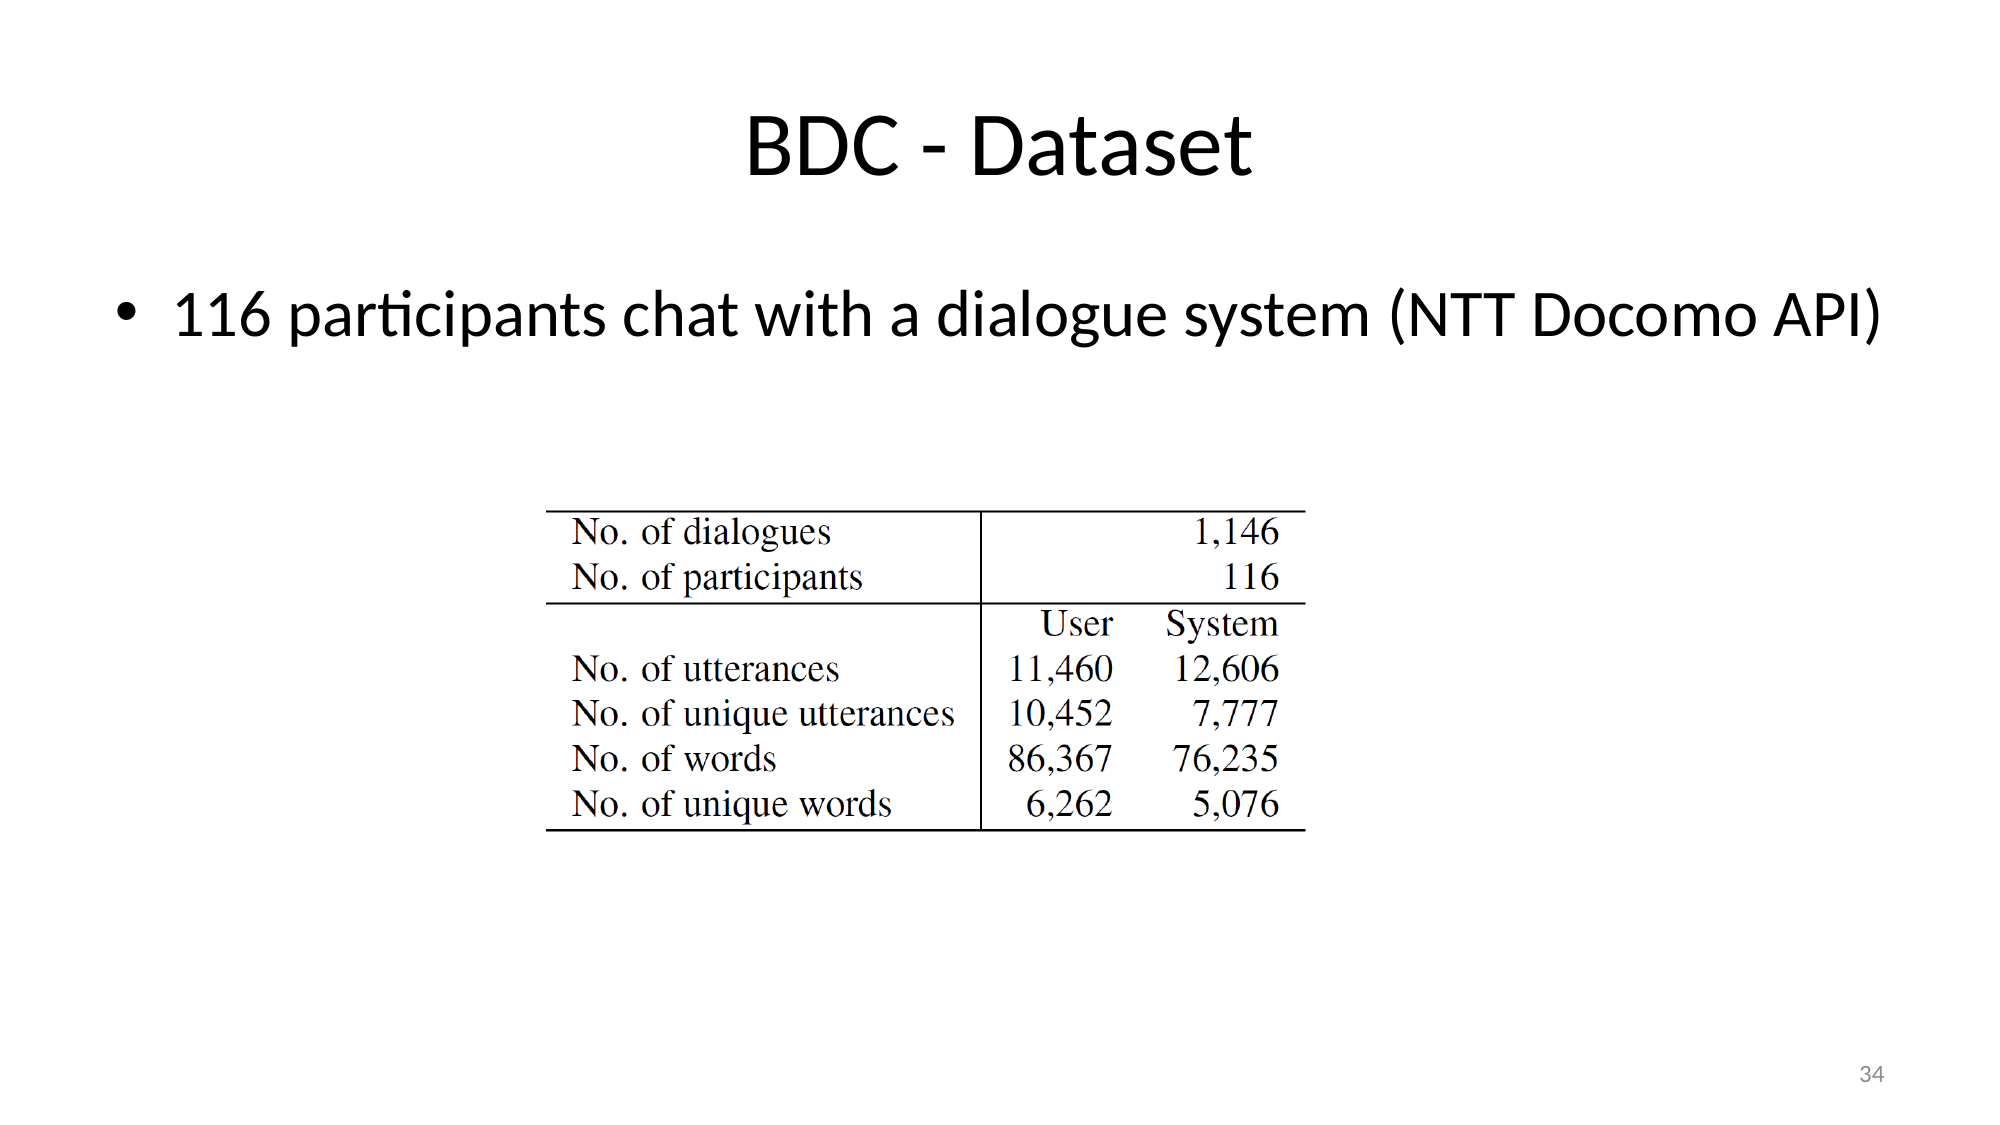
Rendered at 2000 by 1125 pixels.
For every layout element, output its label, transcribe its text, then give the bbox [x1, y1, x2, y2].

title BDC - Dataset [99, 45, 1900, 233]
list 116 participants chat with a dialogue system (NTT Docomo API) [99, 262, 1900, 1005]
picture [538, 503, 1315, 840]
slide_number 34 [1433, 1042, 1900, 1103]
